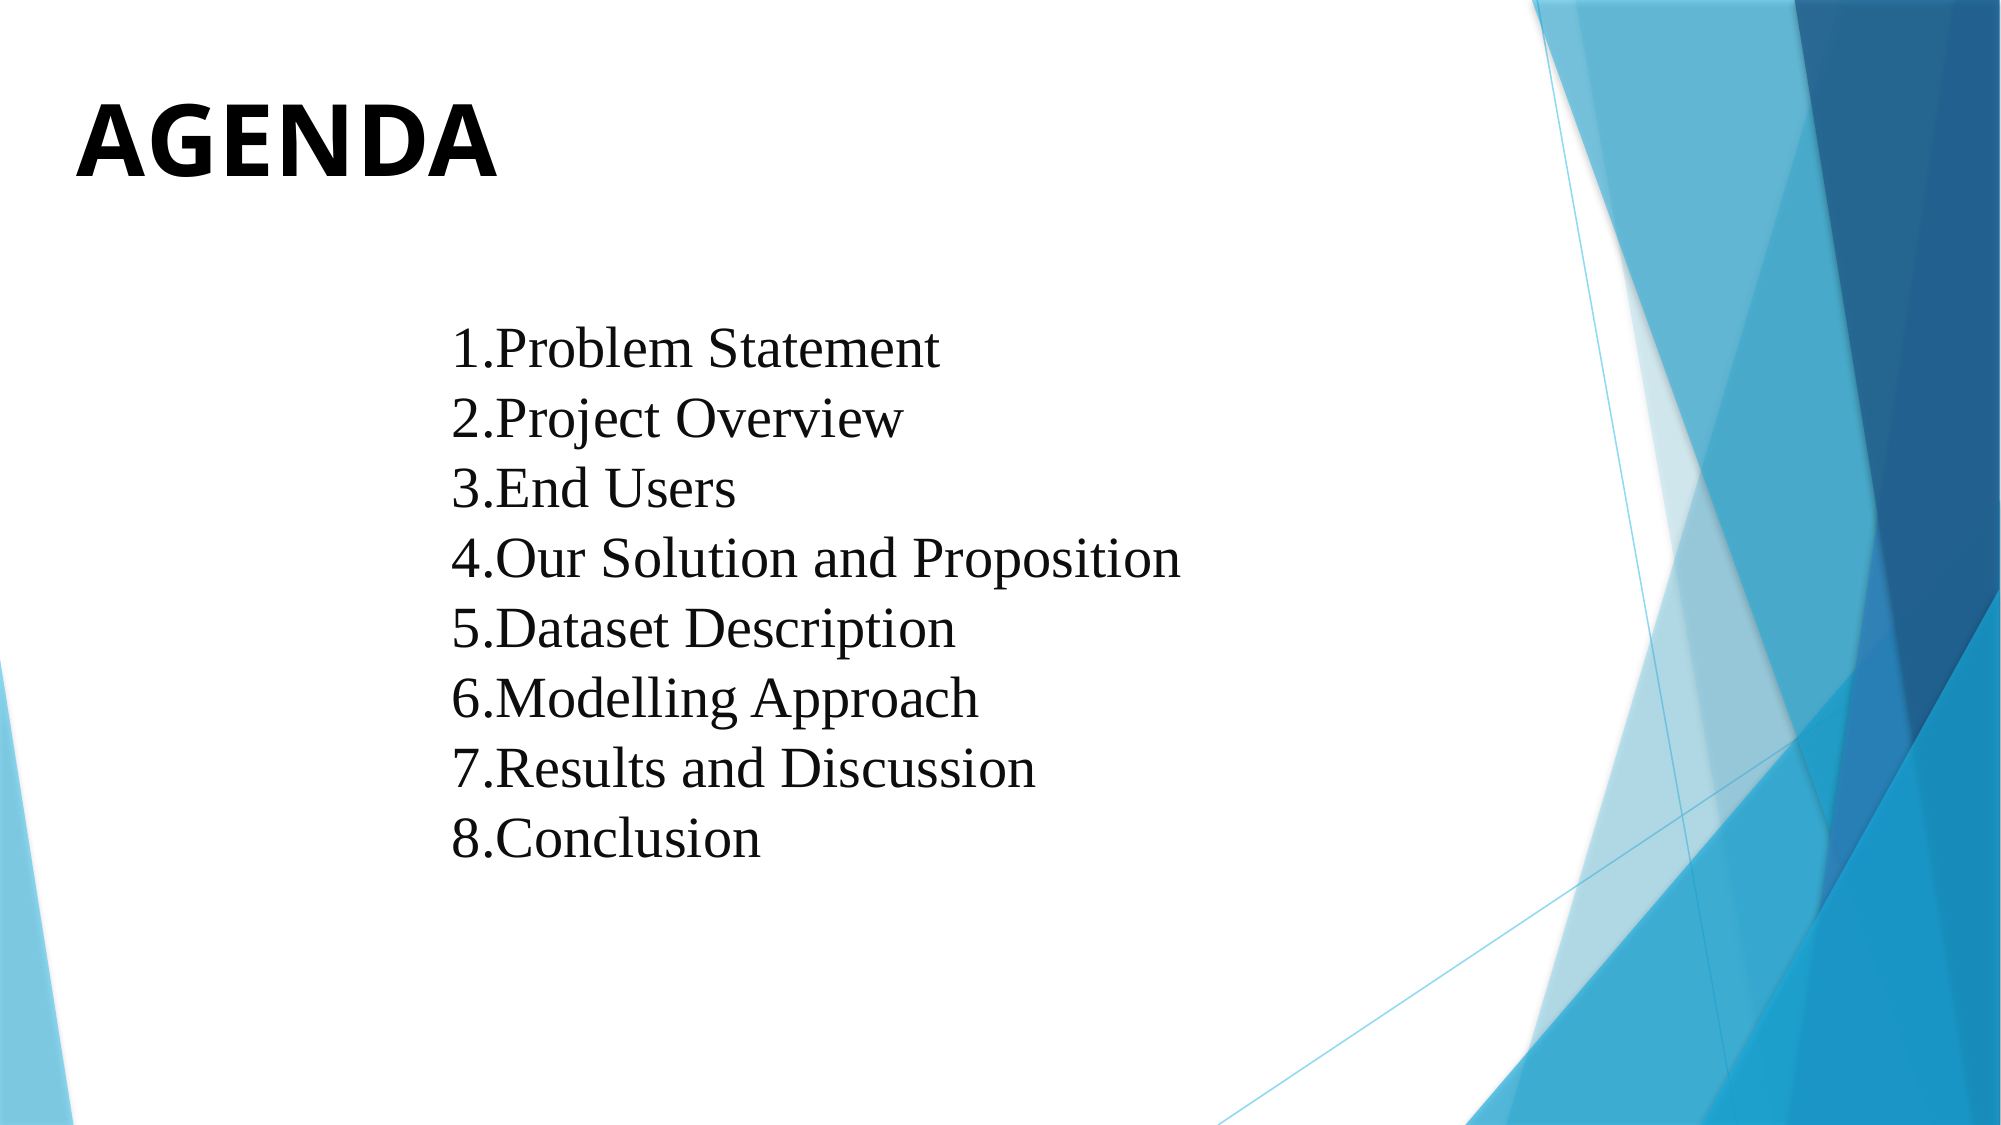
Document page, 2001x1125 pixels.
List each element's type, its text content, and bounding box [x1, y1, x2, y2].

text_box Problem Statement Project Overview End Users Our Solution and Proposition Dataset Description Modelling Approach Results and Discussion Conclusion [437, 302, 1438, 877]
text_box AGENDA [62, 69, 1063, 204]
